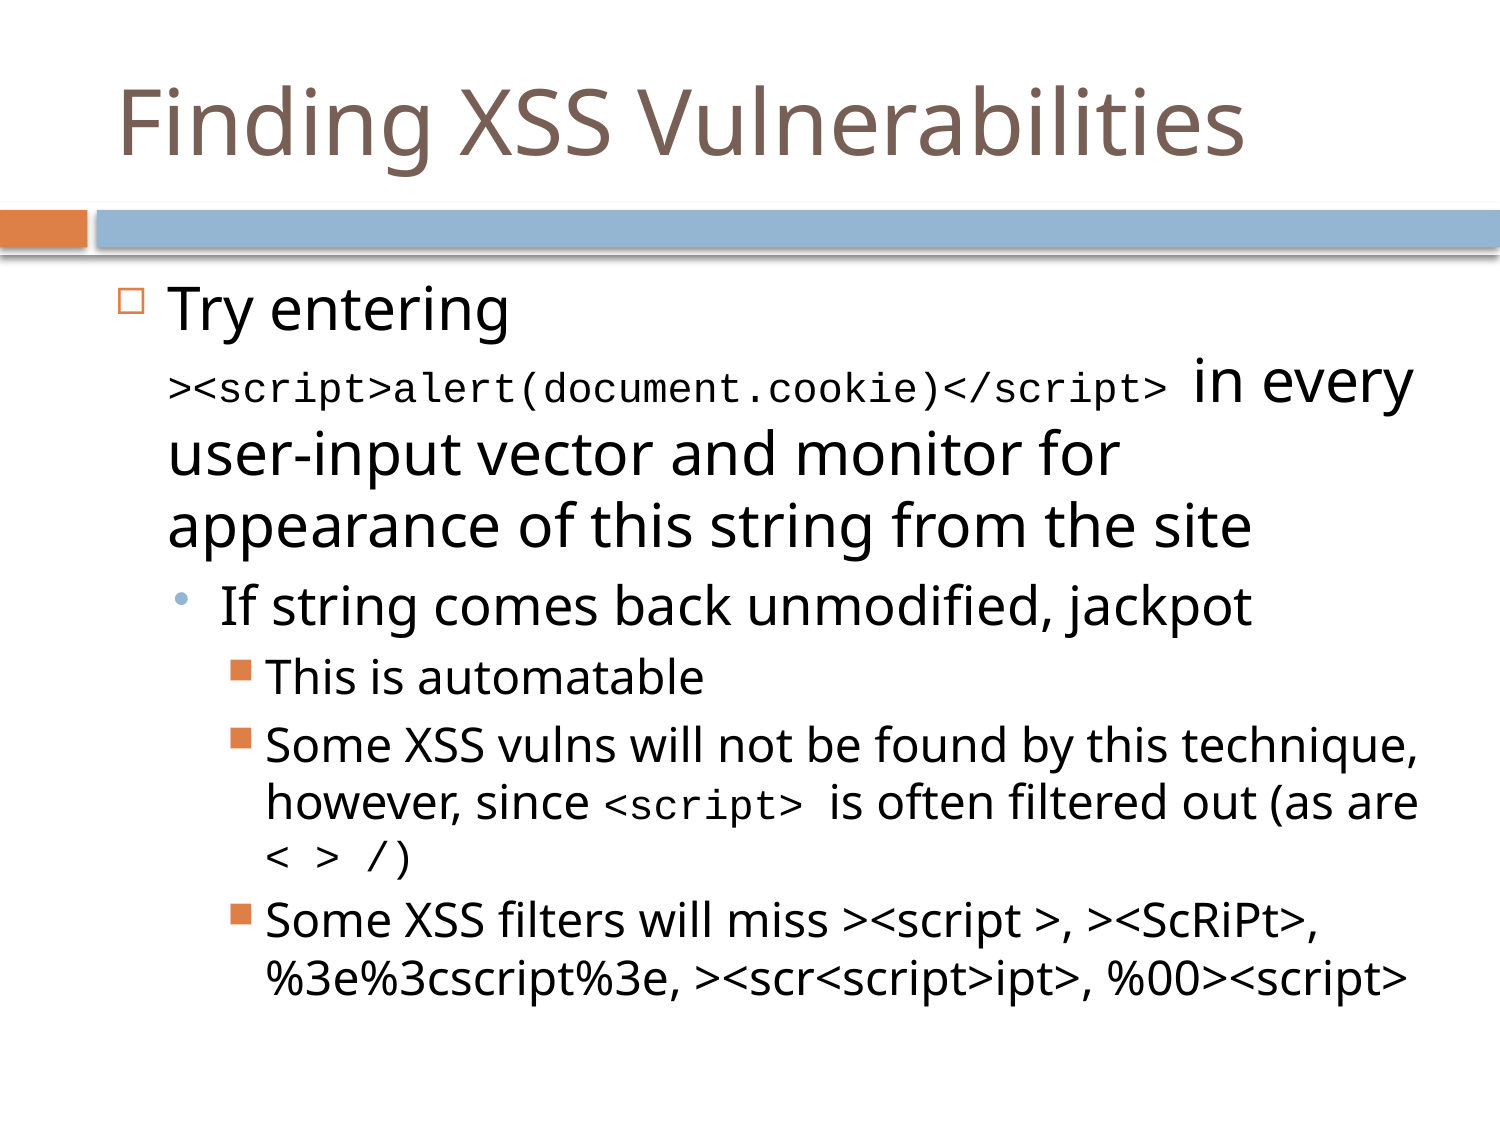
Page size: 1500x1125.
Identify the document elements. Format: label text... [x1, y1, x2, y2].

title Finding XSS Vulnerabilities [100, 37, 1438, 200]
list Try entering ><script>alert(document.cookie)</script> in every user-input vector and monitor for appearance of this string from the site If string comes back unmodified, jackpot This is automatable Some XSS vulns will not be found by this technique, however, since <script> is often filtered out (as are < > /) Some XSS filters will miss ><script >, ><ScRiPt>, %3e%3cscript%3e, ><scr<script>ipt>, %00><script> [100, 262, 1438, 1000]
